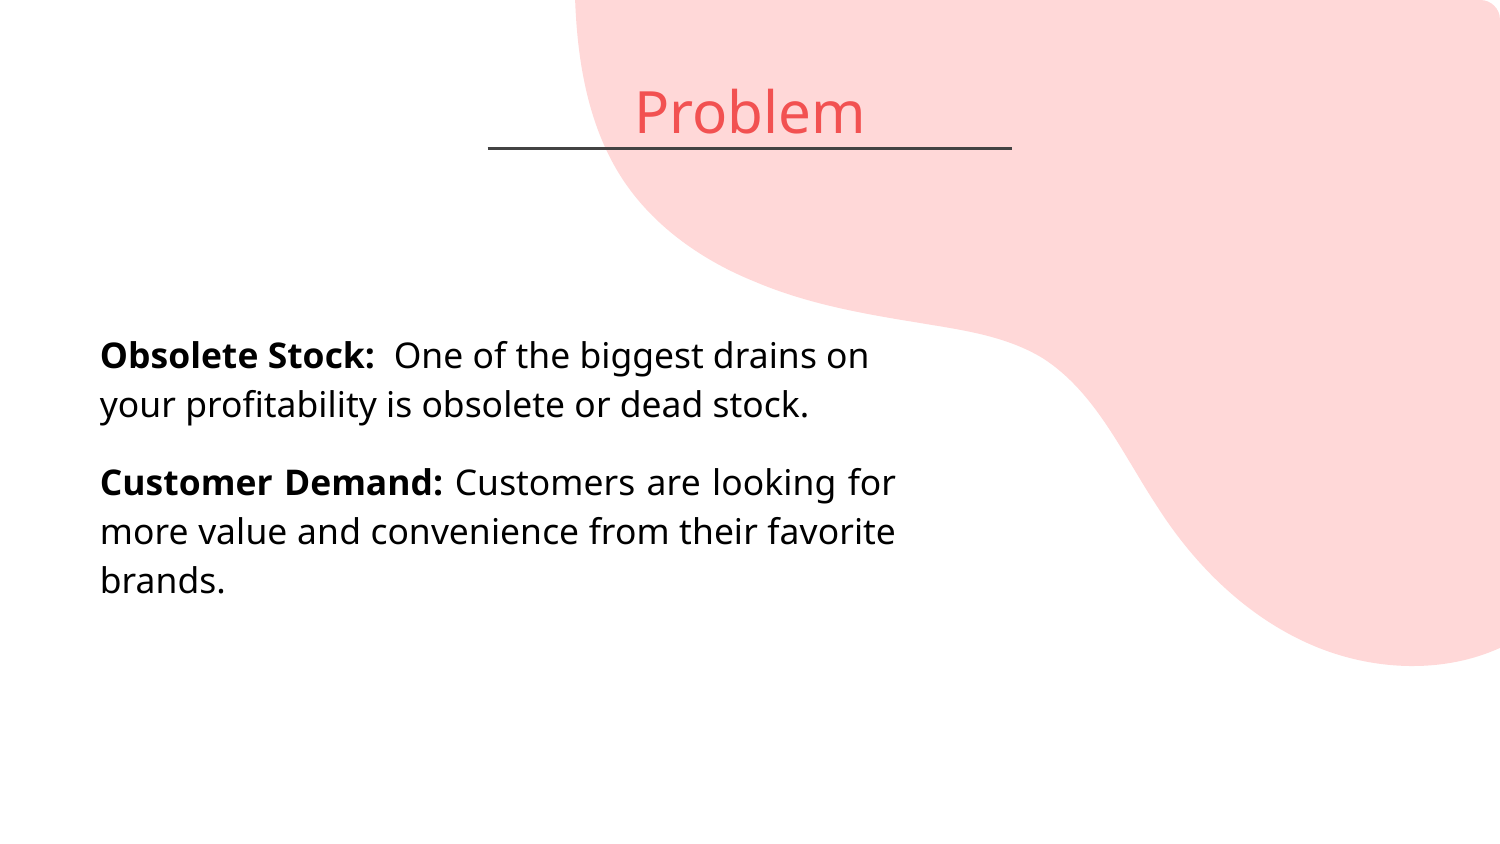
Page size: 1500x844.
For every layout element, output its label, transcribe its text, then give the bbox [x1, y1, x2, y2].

title Problem [8, 59, 1491, 126]
text_box Obsolete Stock: One of the biggest drains on your profitability is obsolete or dead stock. Customer Demand: Customers are looking for more value and convenience from their favorite brands. [84, 311, 912, 616]
